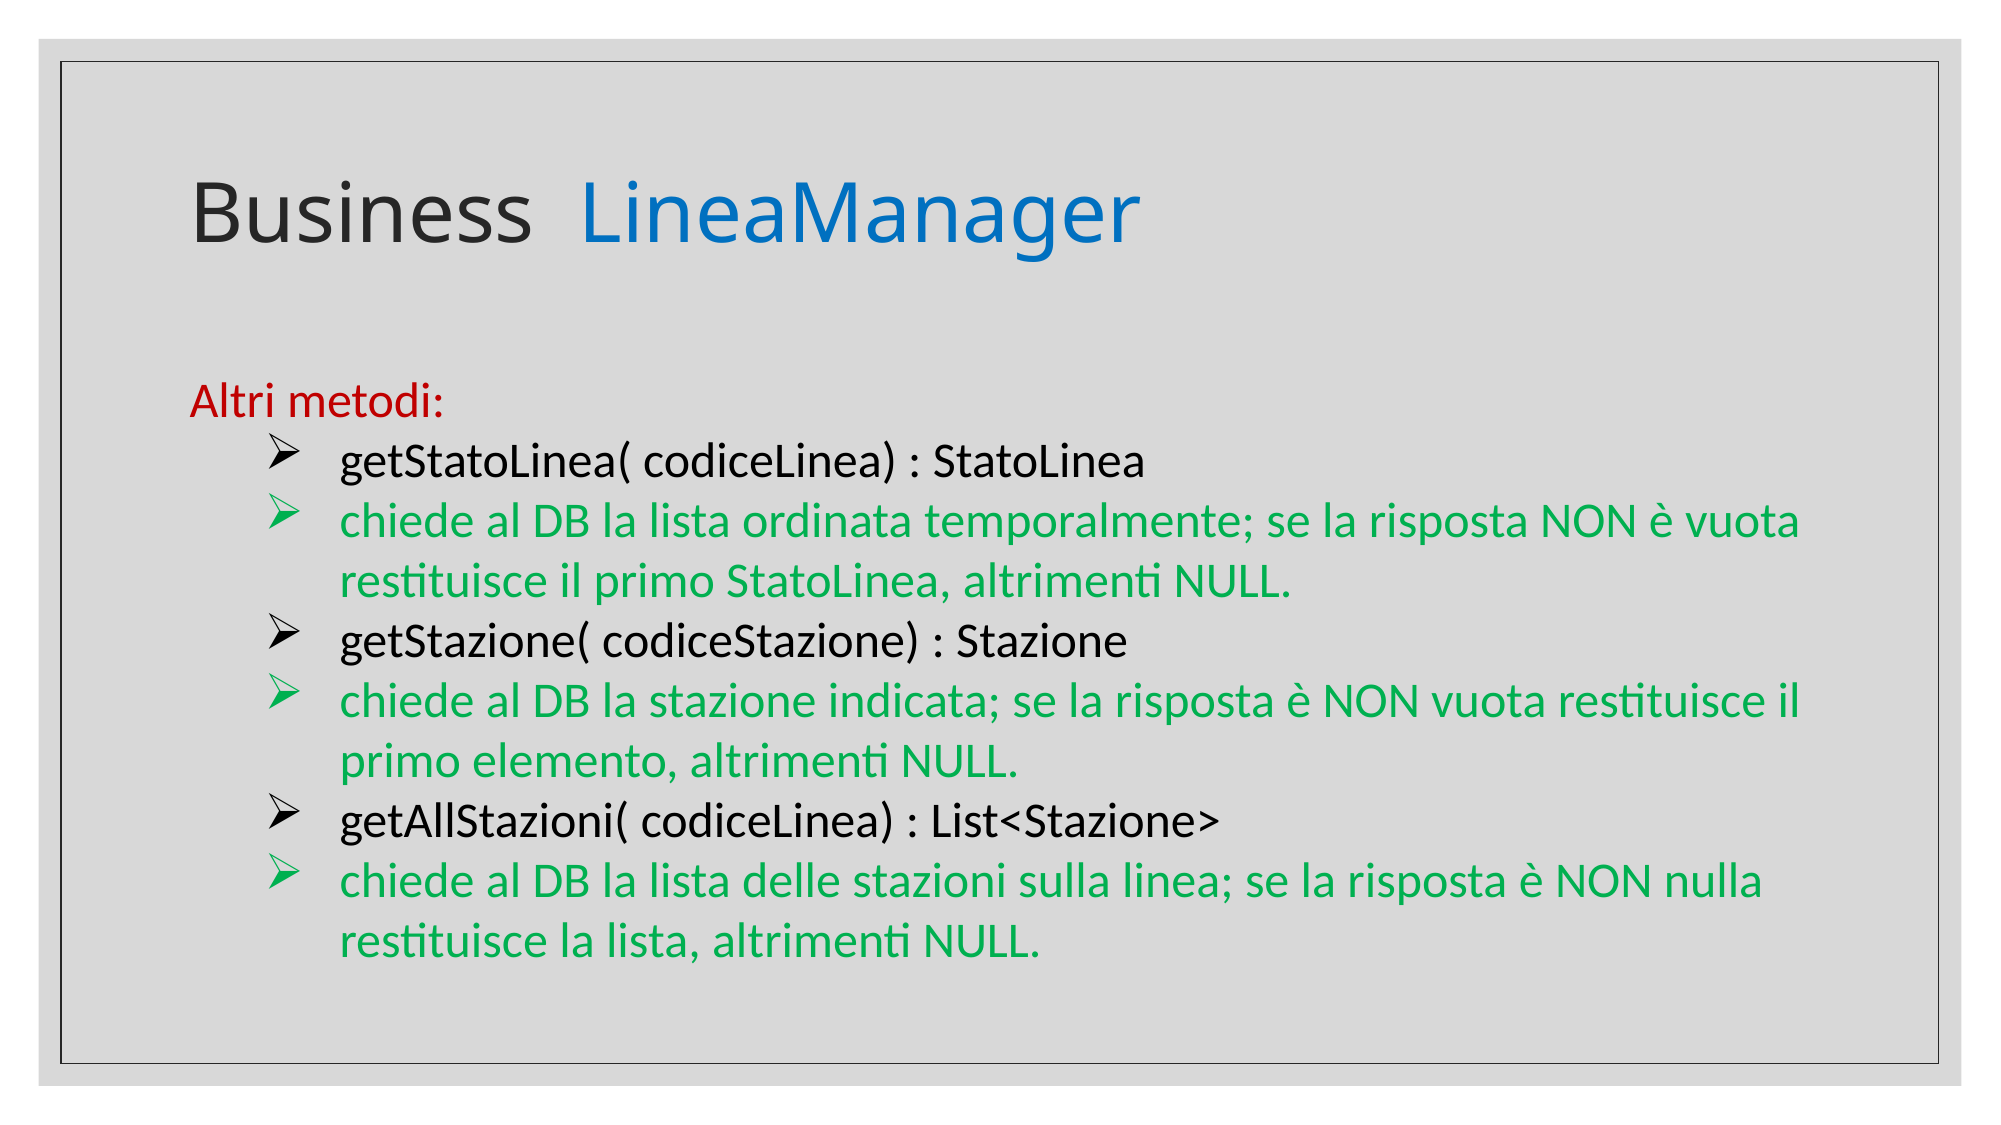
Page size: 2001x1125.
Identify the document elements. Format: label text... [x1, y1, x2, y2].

title Business LineaManager [174, 102, 1825, 328]
text_box Altri metodi: getStatoLinea( codiceLinea) : StatoLinea chiede al DB la lista ordinata temporalmente; se la risposta NON è vuota restituisce il primo StatoLinea, altrimenti NULL. getStazione( codiceStazione) : Stazione chiede al DB la stazione indicata; se la risposta è NON vuota restituisce il primo elemento, altrimenti NULL. getAllStazioni( codiceLinea) : List<Stazione> chiede al DB la lista delle stazioni sulla linea; se la risposta è NON nulla restituisce la lista, altrimenti NULL. [174, 330, 1825, 1125]
